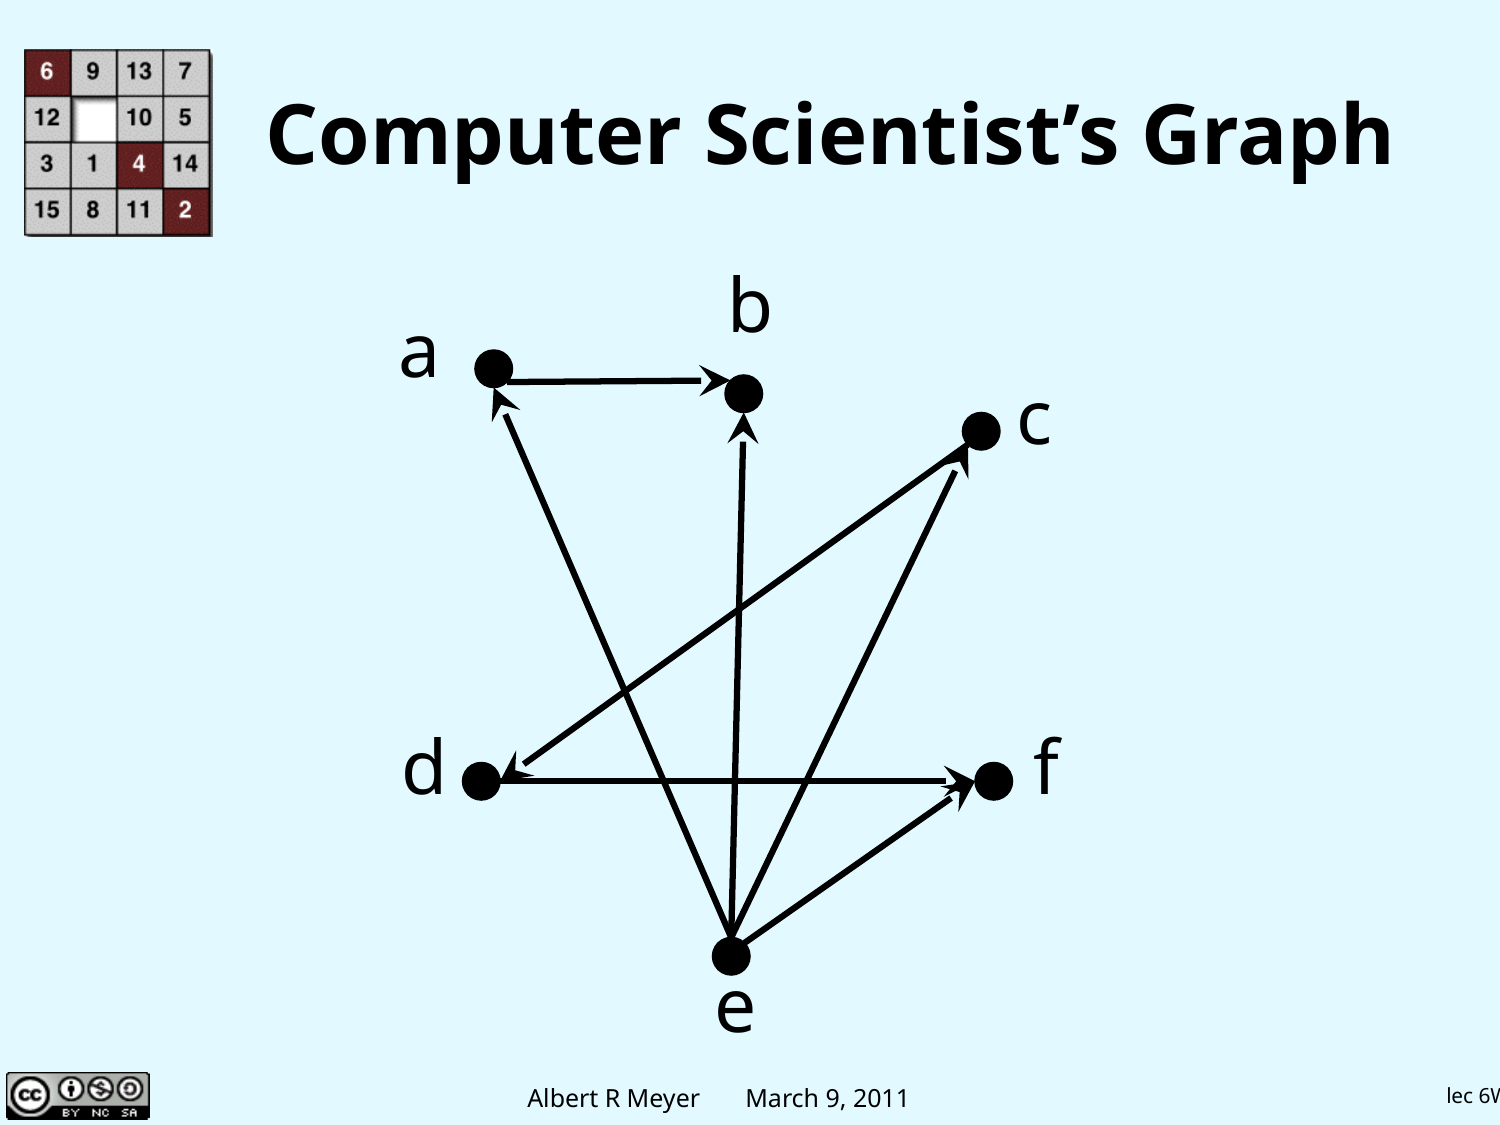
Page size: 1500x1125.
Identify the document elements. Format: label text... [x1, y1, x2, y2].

text_box b [712, 249, 788, 355]
text_box c [1001, 362, 1068, 468]
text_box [730, 412, 744, 443]
text_box d [386, 712, 463, 818]
picture [6, 1072, 150, 1120]
text_box e [699, 949, 772, 1055]
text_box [730, 444, 969, 938]
text_box [474, 350, 513, 388]
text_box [744, 780, 976, 944]
text_box a [383, 294, 456, 400]
text_box lec 6W.3 [1341, 1074, 1500, 1119]
text_box [962, 412, 1000, 451]
title Computer Scientist’s Graph [249, 49, 1413, 213]
text_box f [1018, 712, 1075, 818]
text_box [463, 762, 488, 801]
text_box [493, 387, 732, 938]
text_box [731, 375, 763, 413]
picture [24, 49, 213, 237]
text_box [975, 762, 1013, 801]
